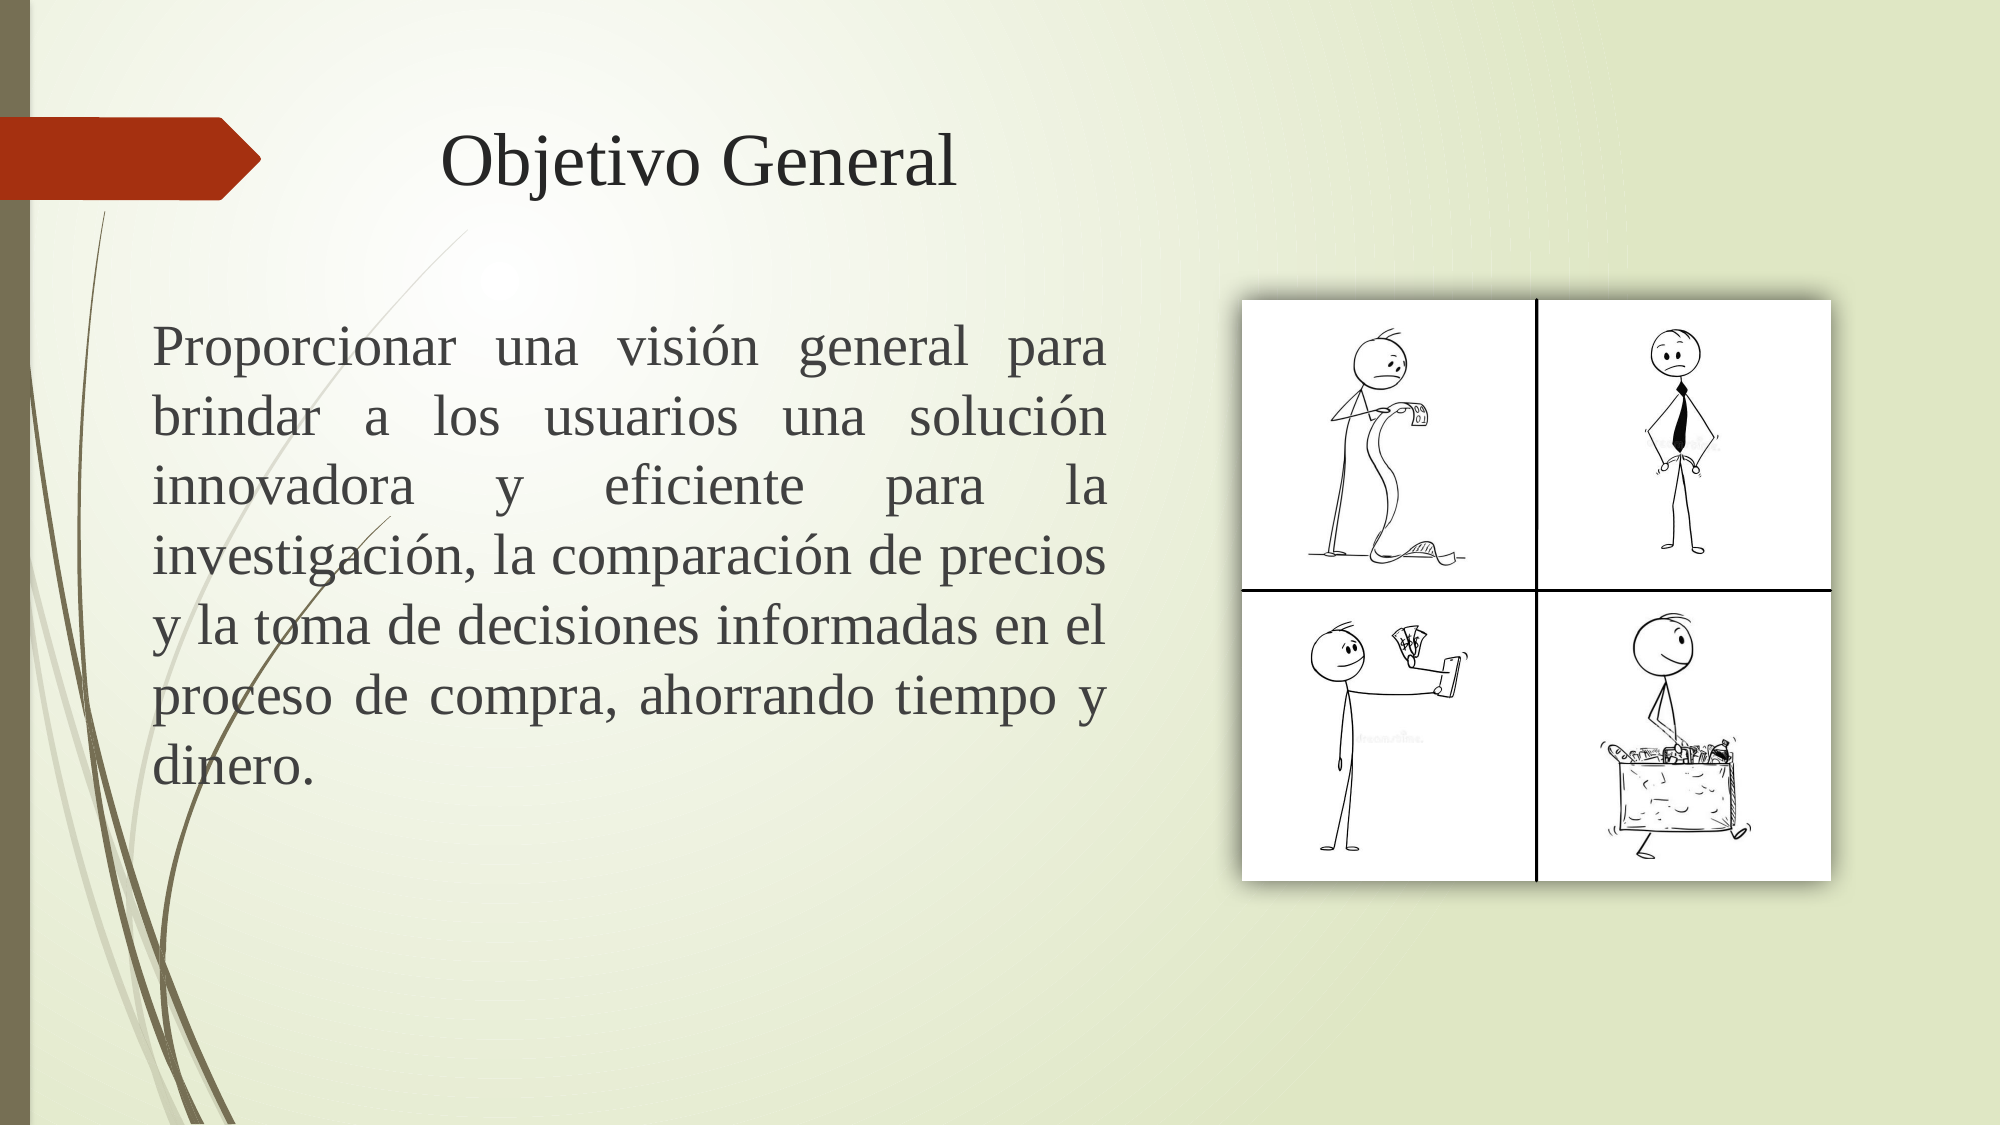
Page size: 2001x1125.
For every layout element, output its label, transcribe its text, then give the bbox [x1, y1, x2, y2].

title Objetivo General [425, 102, 1888, 313]
picture [1242, 591, 1536, 882]
picture [1537, 591, 1831, 882]
list Proporcionar una visión general para brindar a los usuarios una solución innovadora y eficiente para la investigación, la comparación de precios y la toma de decisiones informadas en el proceso de compra, ahorrando tiempo y dinero. [137, 299, 1124, 1014]
picture [1537, 300, 1831, 590]
picture [1242, 300, 1536, 590]
